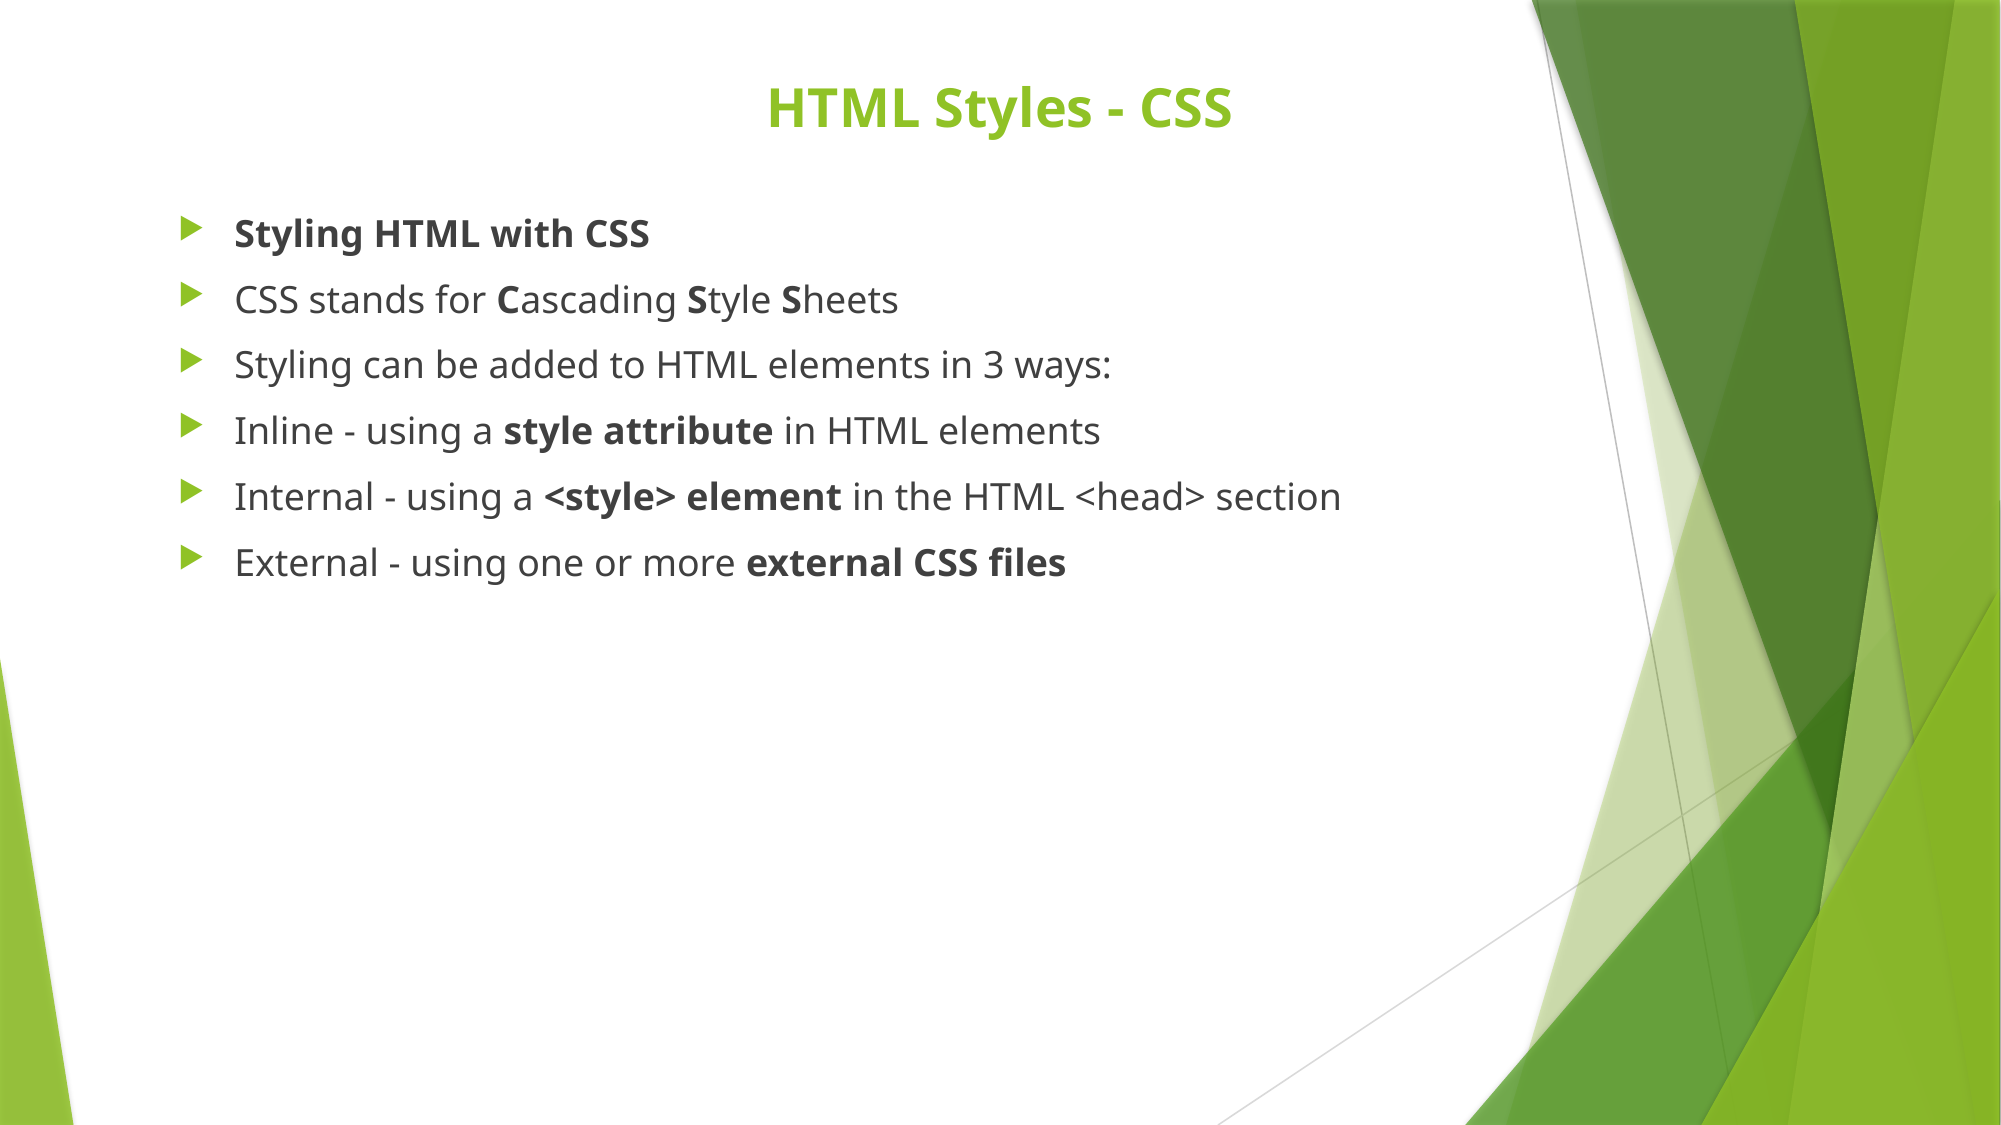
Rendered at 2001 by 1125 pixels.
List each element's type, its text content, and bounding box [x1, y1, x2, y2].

title HTML Styles - CSS [137, 66, 1863, 147]
list Styling HTML with CSS CSS stands for Cascading Style Sheets Styling can be added to HTML elements in 3 ways: Inline - using a style attribute in HTML elements Internal - using a <style> element in the HTML <head> section External - using one or more external CSS files [163, 202, 1888, 917]
